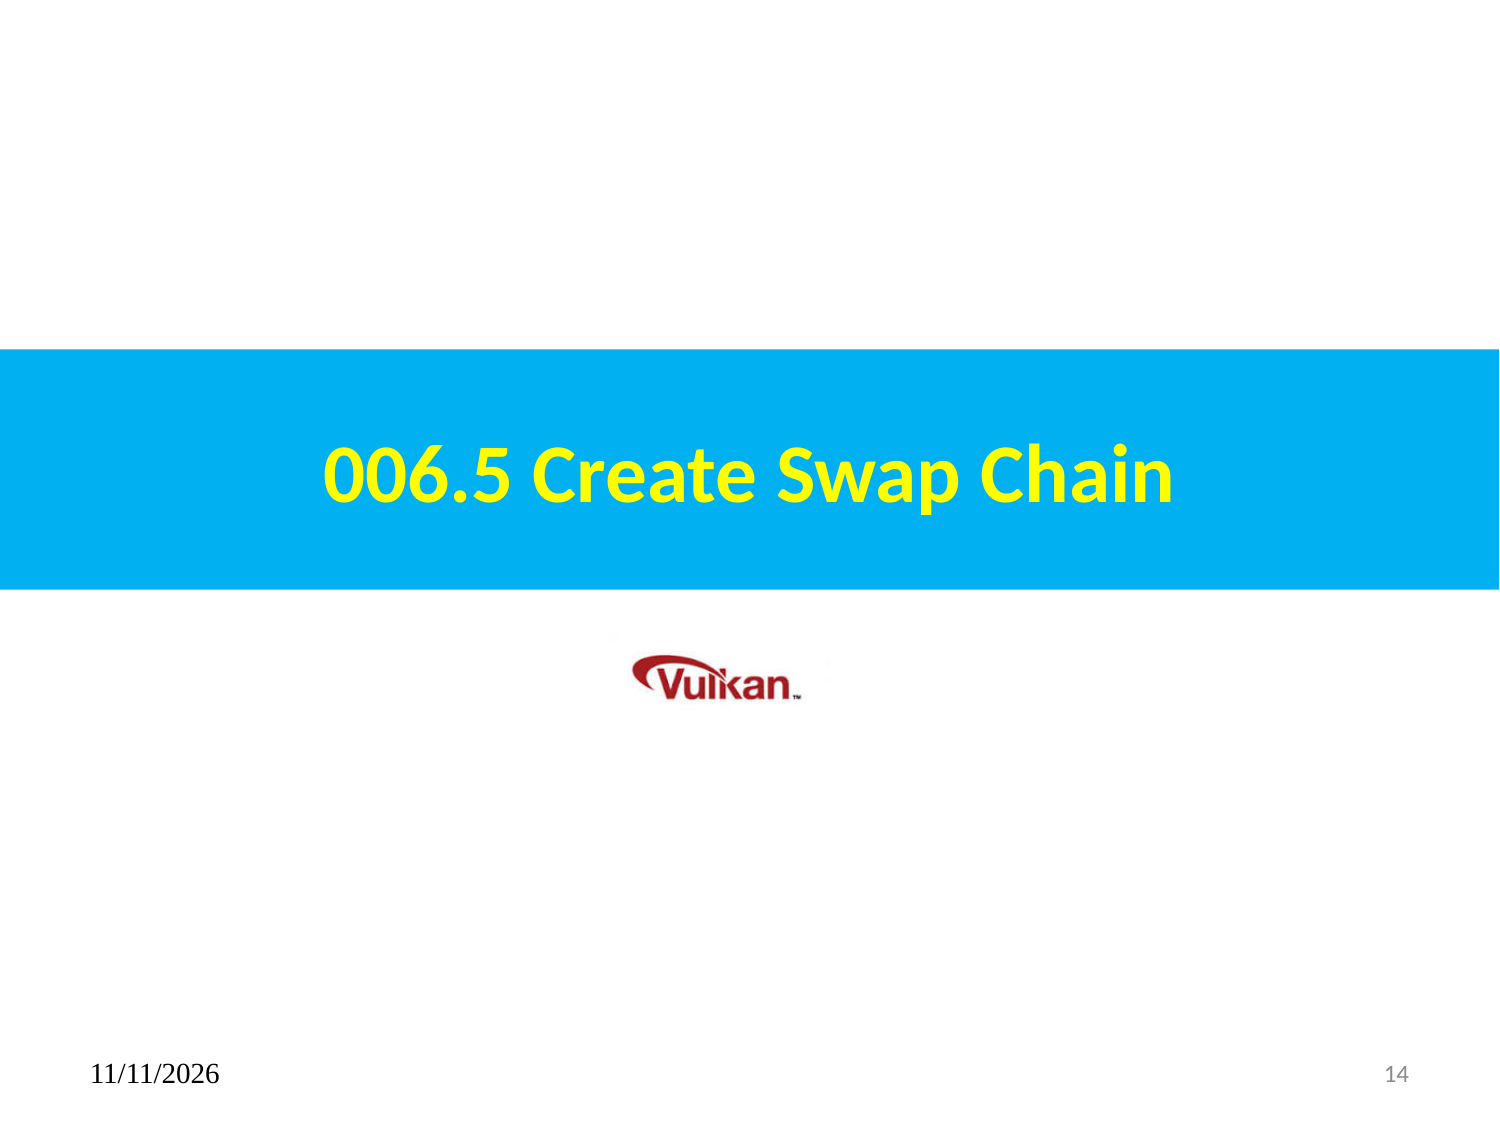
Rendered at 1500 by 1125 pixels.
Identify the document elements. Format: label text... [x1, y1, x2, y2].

title 006.5 Create Swap Chain [0, 349, 1499, 590]
slide_number 14 [1074, 1042, 1424, 1102]
picture [584, 607, 849, 748]
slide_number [75, 1042, 424, 1102]
